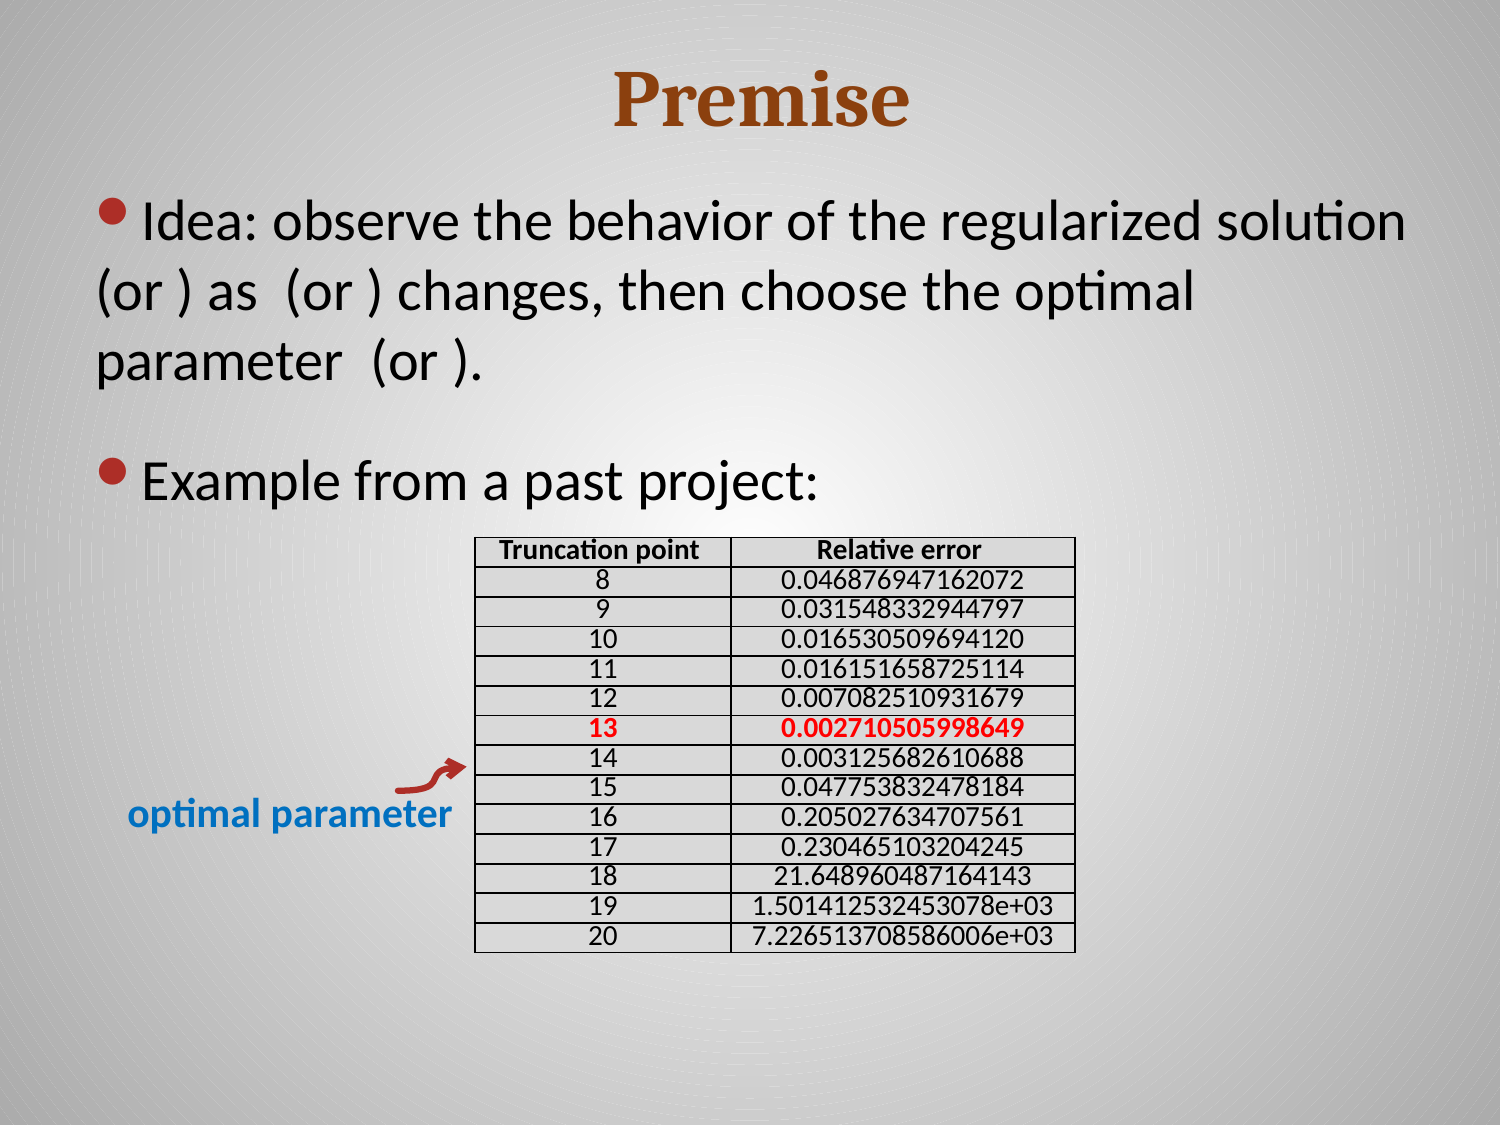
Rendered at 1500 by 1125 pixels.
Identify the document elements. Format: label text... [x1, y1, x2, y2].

title Premise [87, 37, 1438, 150]
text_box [112, 766, 494, 845]
